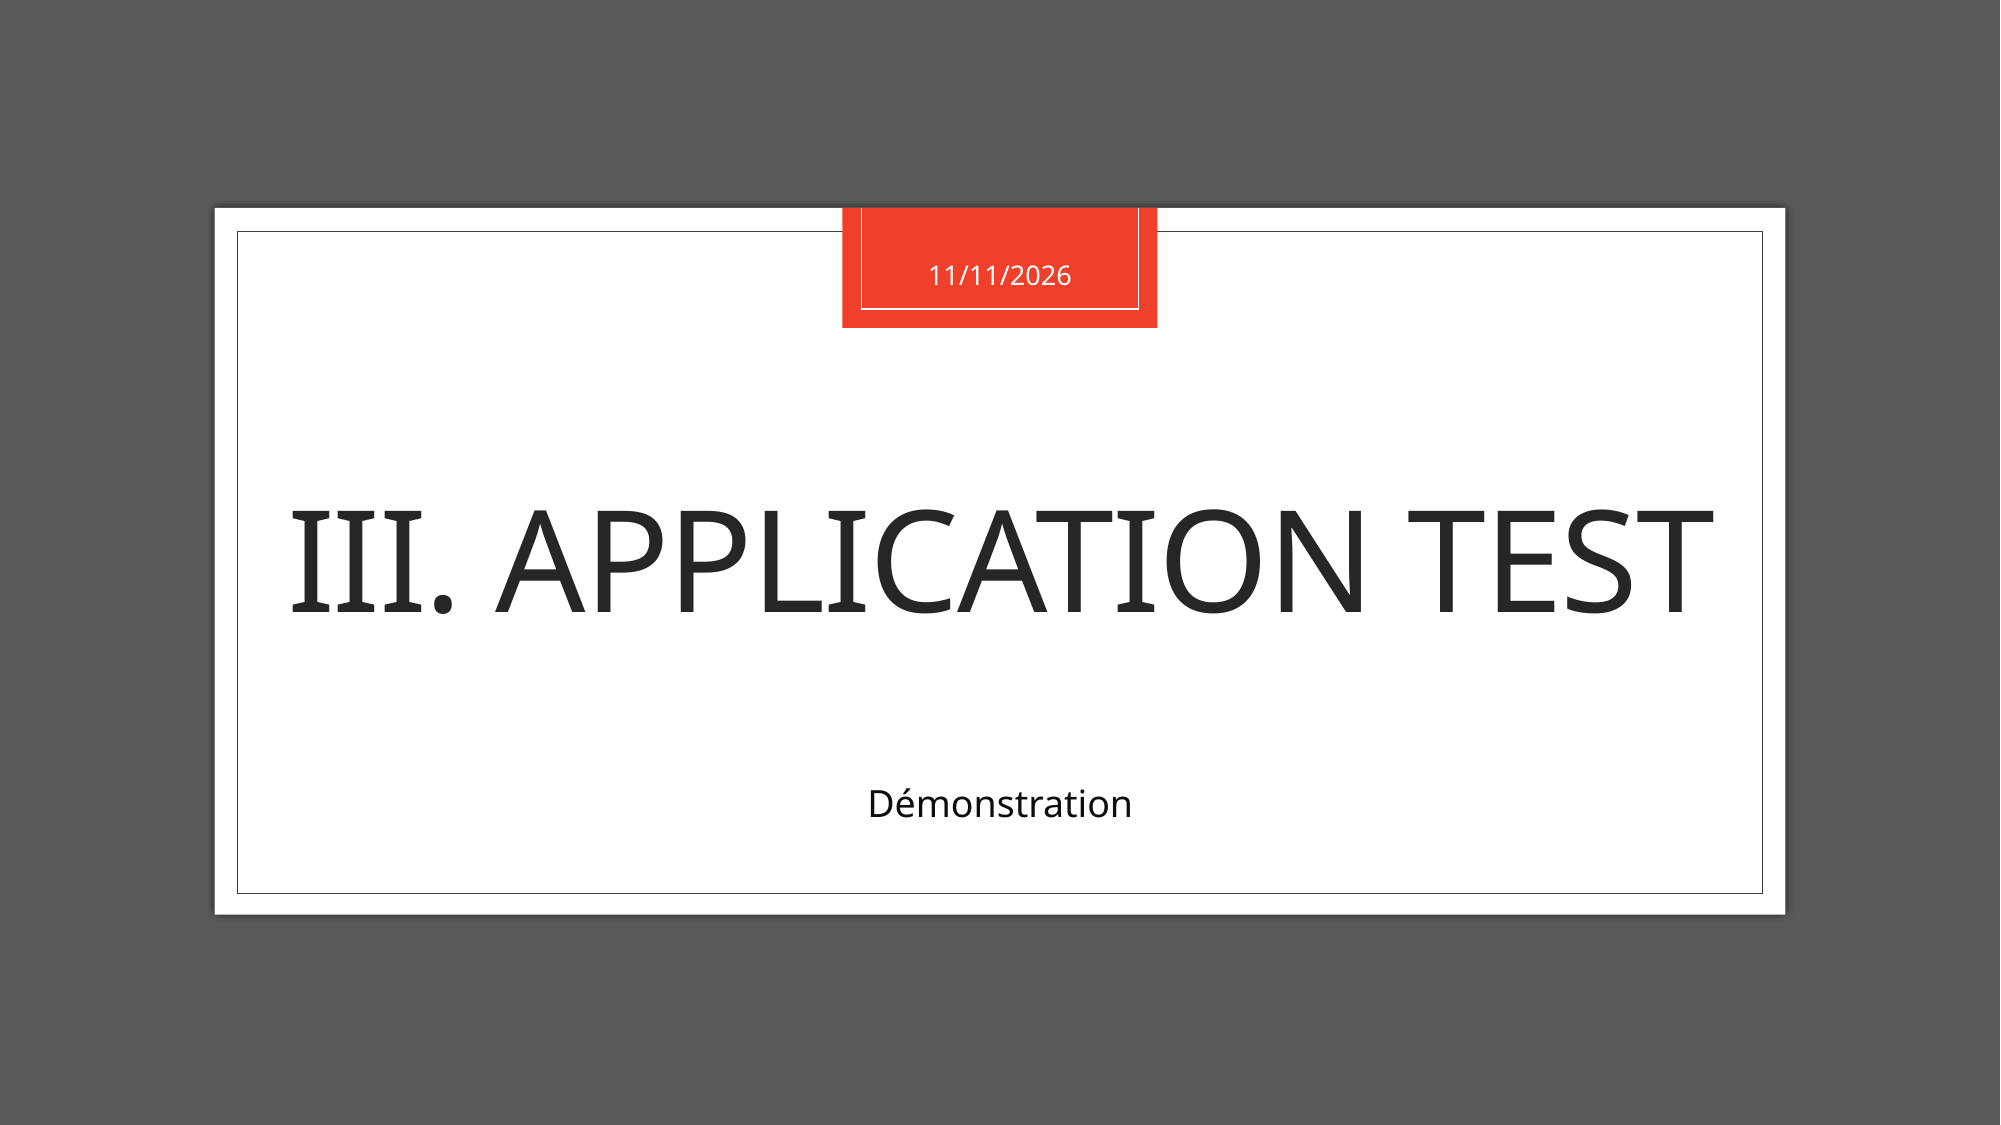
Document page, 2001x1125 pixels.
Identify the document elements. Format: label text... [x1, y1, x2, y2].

title III. Application Test [268, 373, 1734, 768]
list Démonstration [267, 768, 1734, 844]
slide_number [872, 220, 1128, 303]
